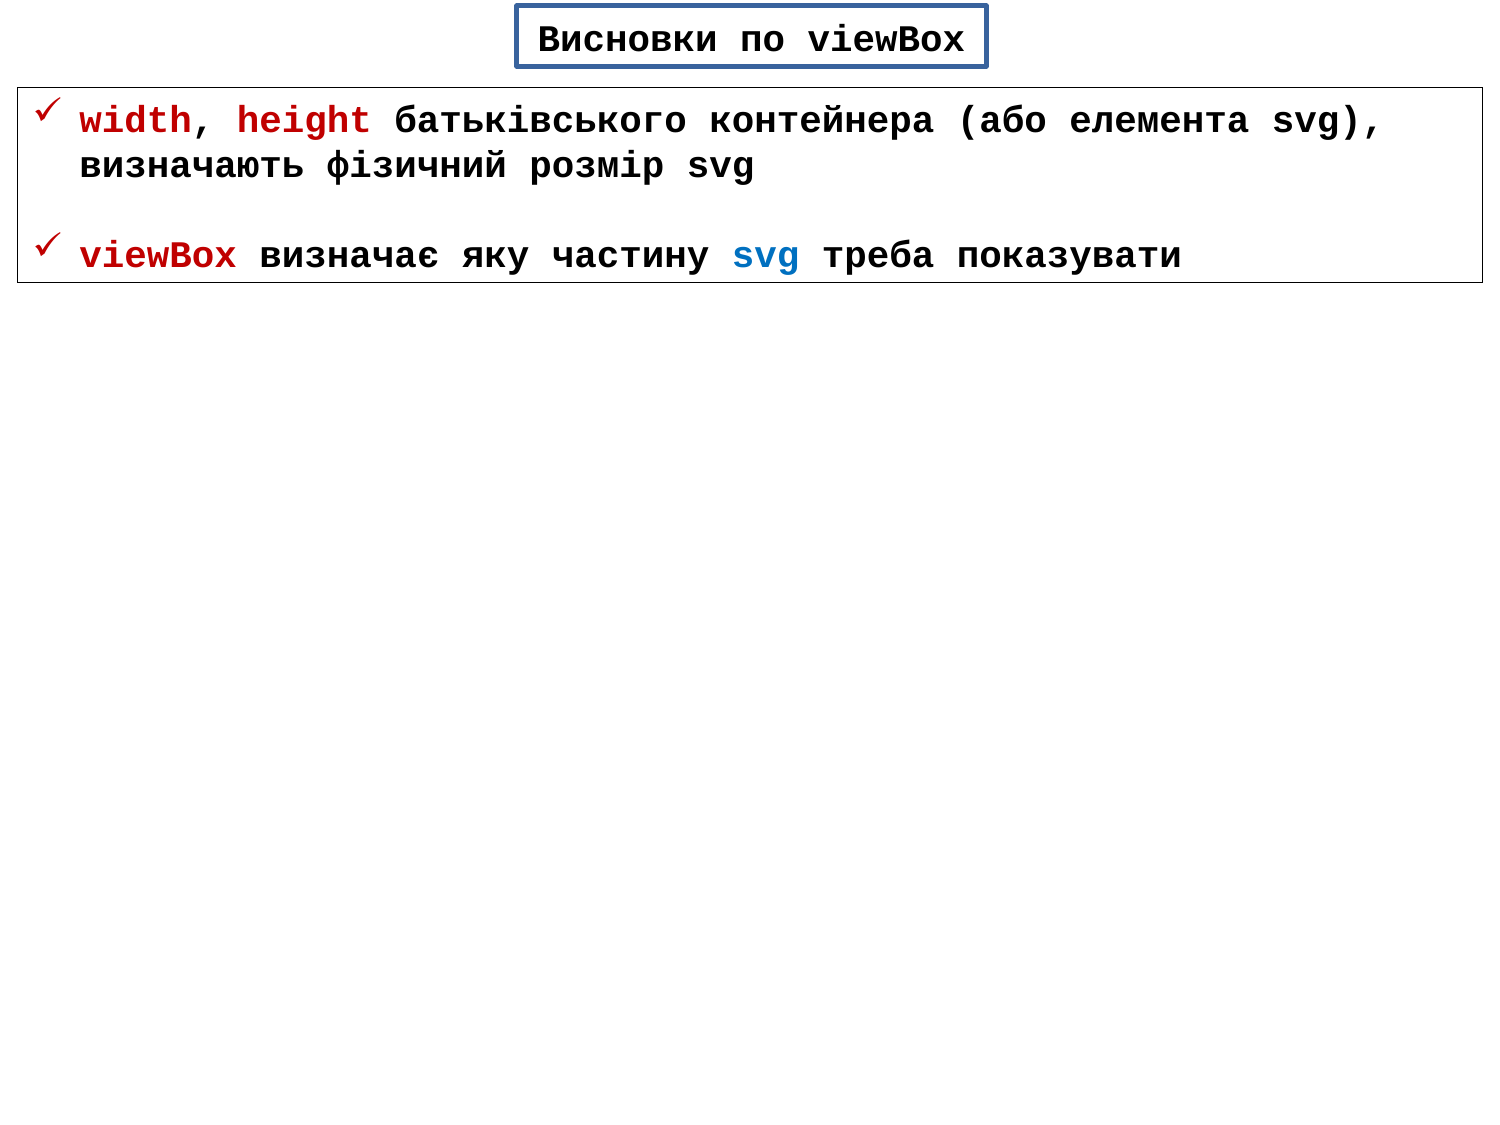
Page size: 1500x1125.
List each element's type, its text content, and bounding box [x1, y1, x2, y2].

text_box width, height батьківського контейнера (або елемента svg), визначають фізичний розмір svg viewBox визначає яку частину svg треба показувати [17, 87, 1483, 283]
text_box Висновки по viewBox [512, 1, 991, 71]
